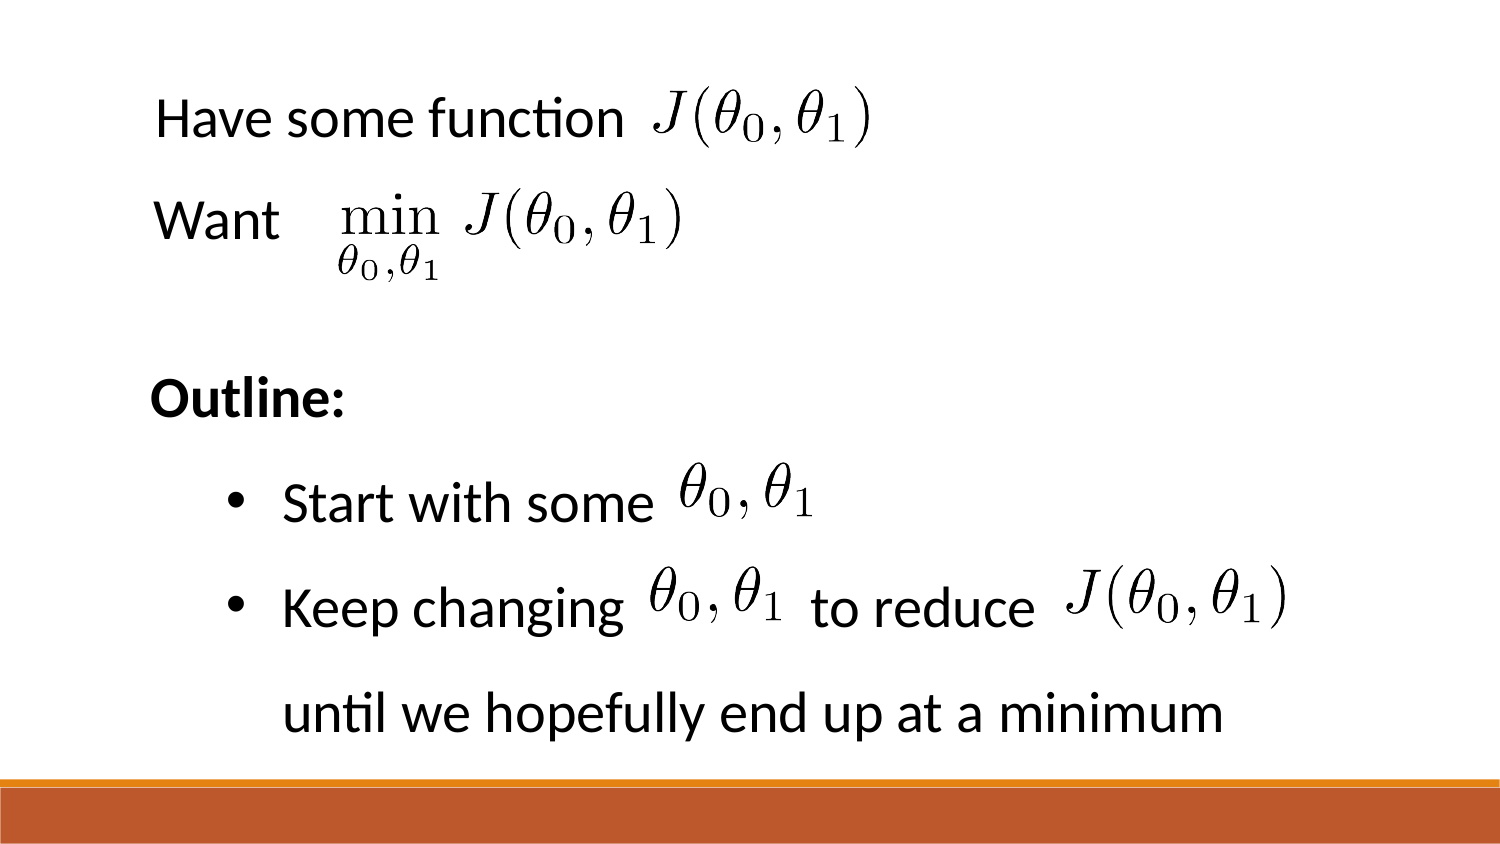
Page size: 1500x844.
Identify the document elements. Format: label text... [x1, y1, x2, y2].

text_box Have some function [140, 71, 642, 157]
picture [680, 461, 812, 519]
text_box Want [138, 173, 309, 259]
picture [1065, 565, 1286, 629]
text_box Outline: Start with some Keep changing to reduce until we hopefully end up at a minimum [112, 293, 1363, 775]
picture [649, 566, 782, 623]
picture [338, 187, 680, 282]
picture [653, 85, 869, 148]
